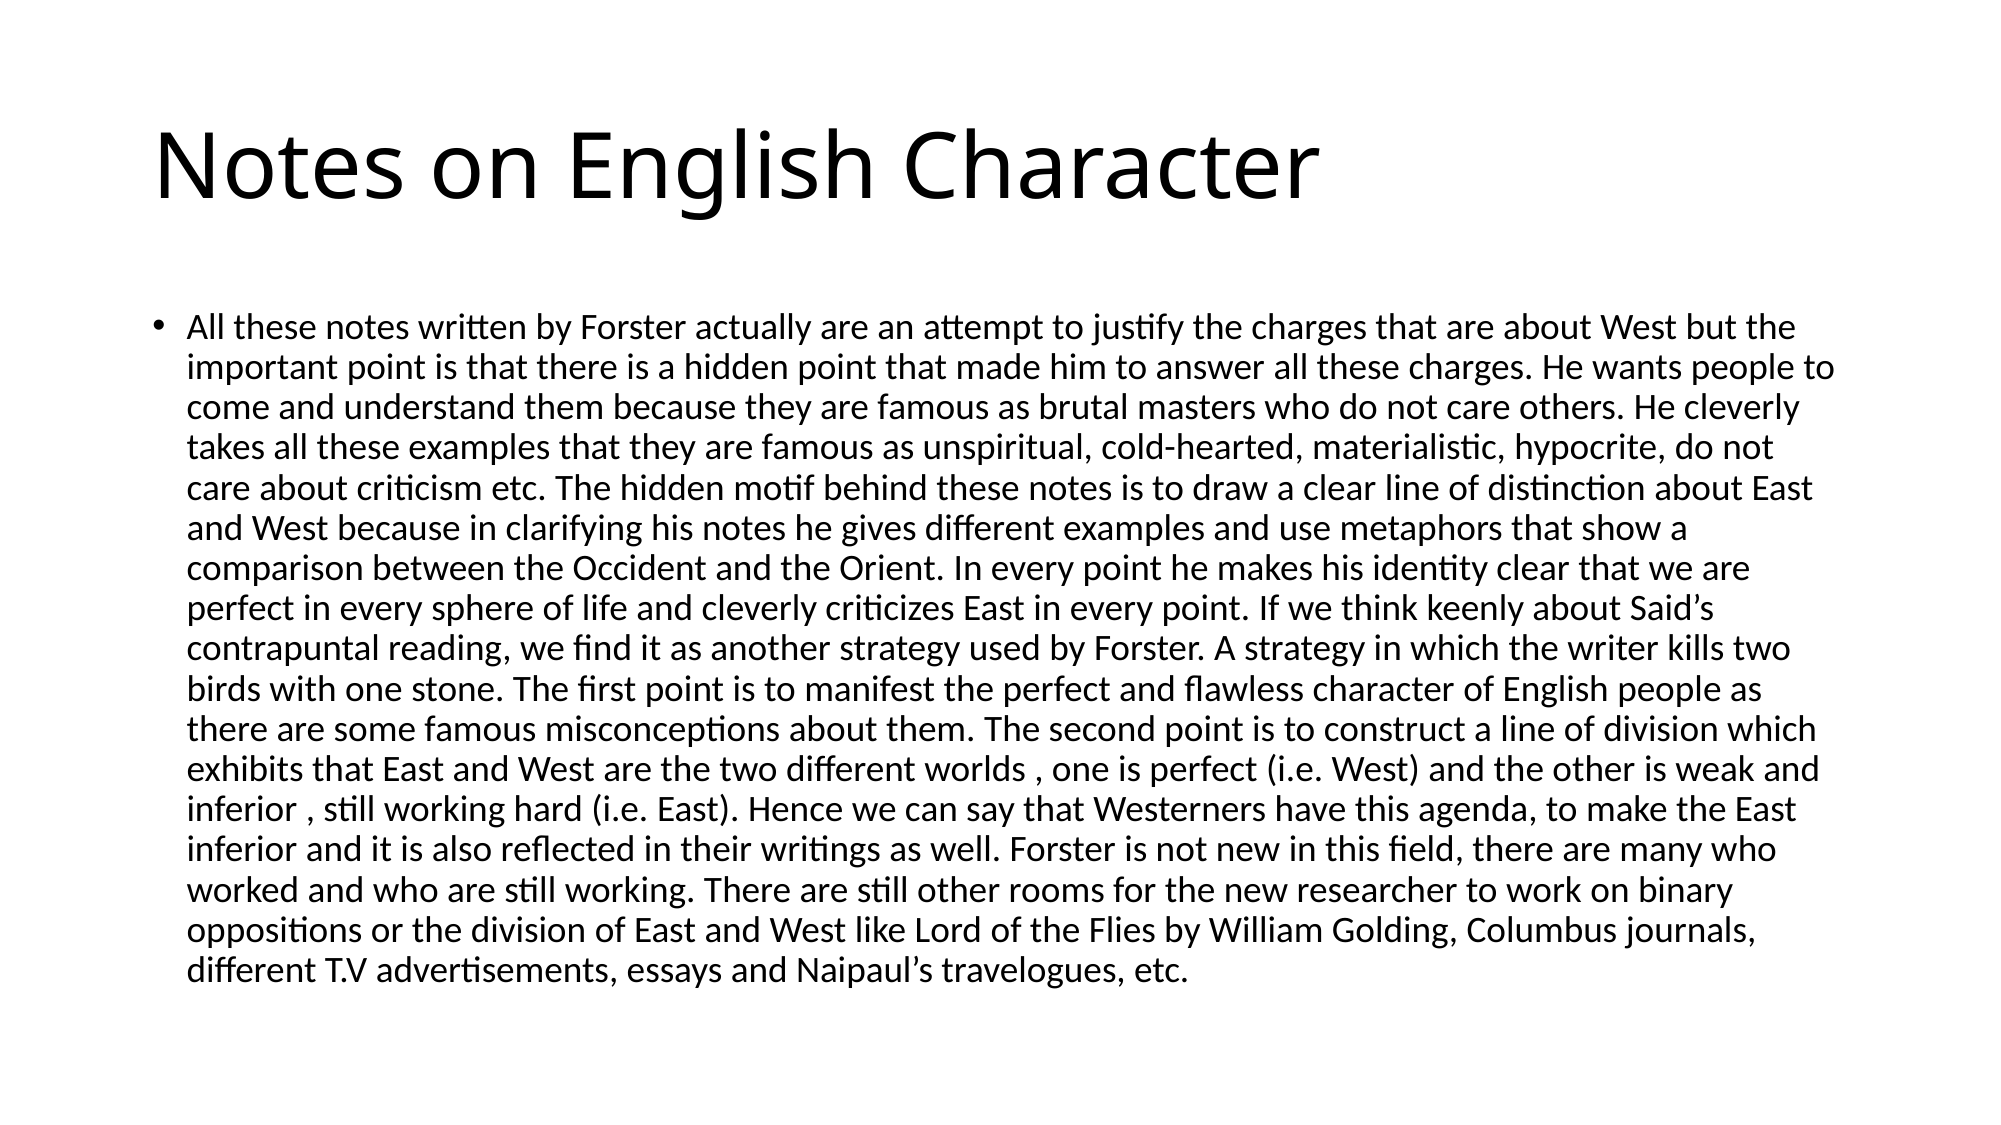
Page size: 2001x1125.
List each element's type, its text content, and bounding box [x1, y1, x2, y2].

title Notes on English Character [137, 59, 1863, 278]
list All these notes written by Forster actually are an attempt to justify the charges that are about West but the important point is that there is a hidden point that made him to answer all these charges. He wants people to come and understand them because they are famous as brutal masters who do not care others. He cleverly takes all these examples that they are famous as unspiritual, cold-hearted, materialistic, hypocrite, do not care about criticism etc. The hidden motif behind these notes is to draw a clear line of distinction about East and West because in clarifying his notes he gives different examples and use metaphors that show a comparison between the Occident and the Orient. In every point he makes his identity clear that we are perfect in every sphere of life and cleverly criticizes East in every point. If we think keenly about Said’s contrapuntal reading, we find it as another strategy used by Forster. A strategy in which the writer kills two birds with one stone. The first point is to manifest the perfect and flawless character of English people as there are some famous misconceptions about them. The second point is to construct a line of division which exhibits that East and West are the two different worlds , one is perfect (i.e. West) and the other is weak and inferior , still working hard (i.e. East). Hence we can say that Westerners have this agenda, to make the East inferior and it is also reflected in their writings as well. Forster is not new in this field, there are many who worked and who are still working. There are still other rooms for the new researcher to work on binary oppositions or the division of East and West like Lord of the Flies by William Golding, Columbus journals, different T.V advertisements, essays and Naipaul’s travelogues, etc. [137, 299, 1863, 1014]
